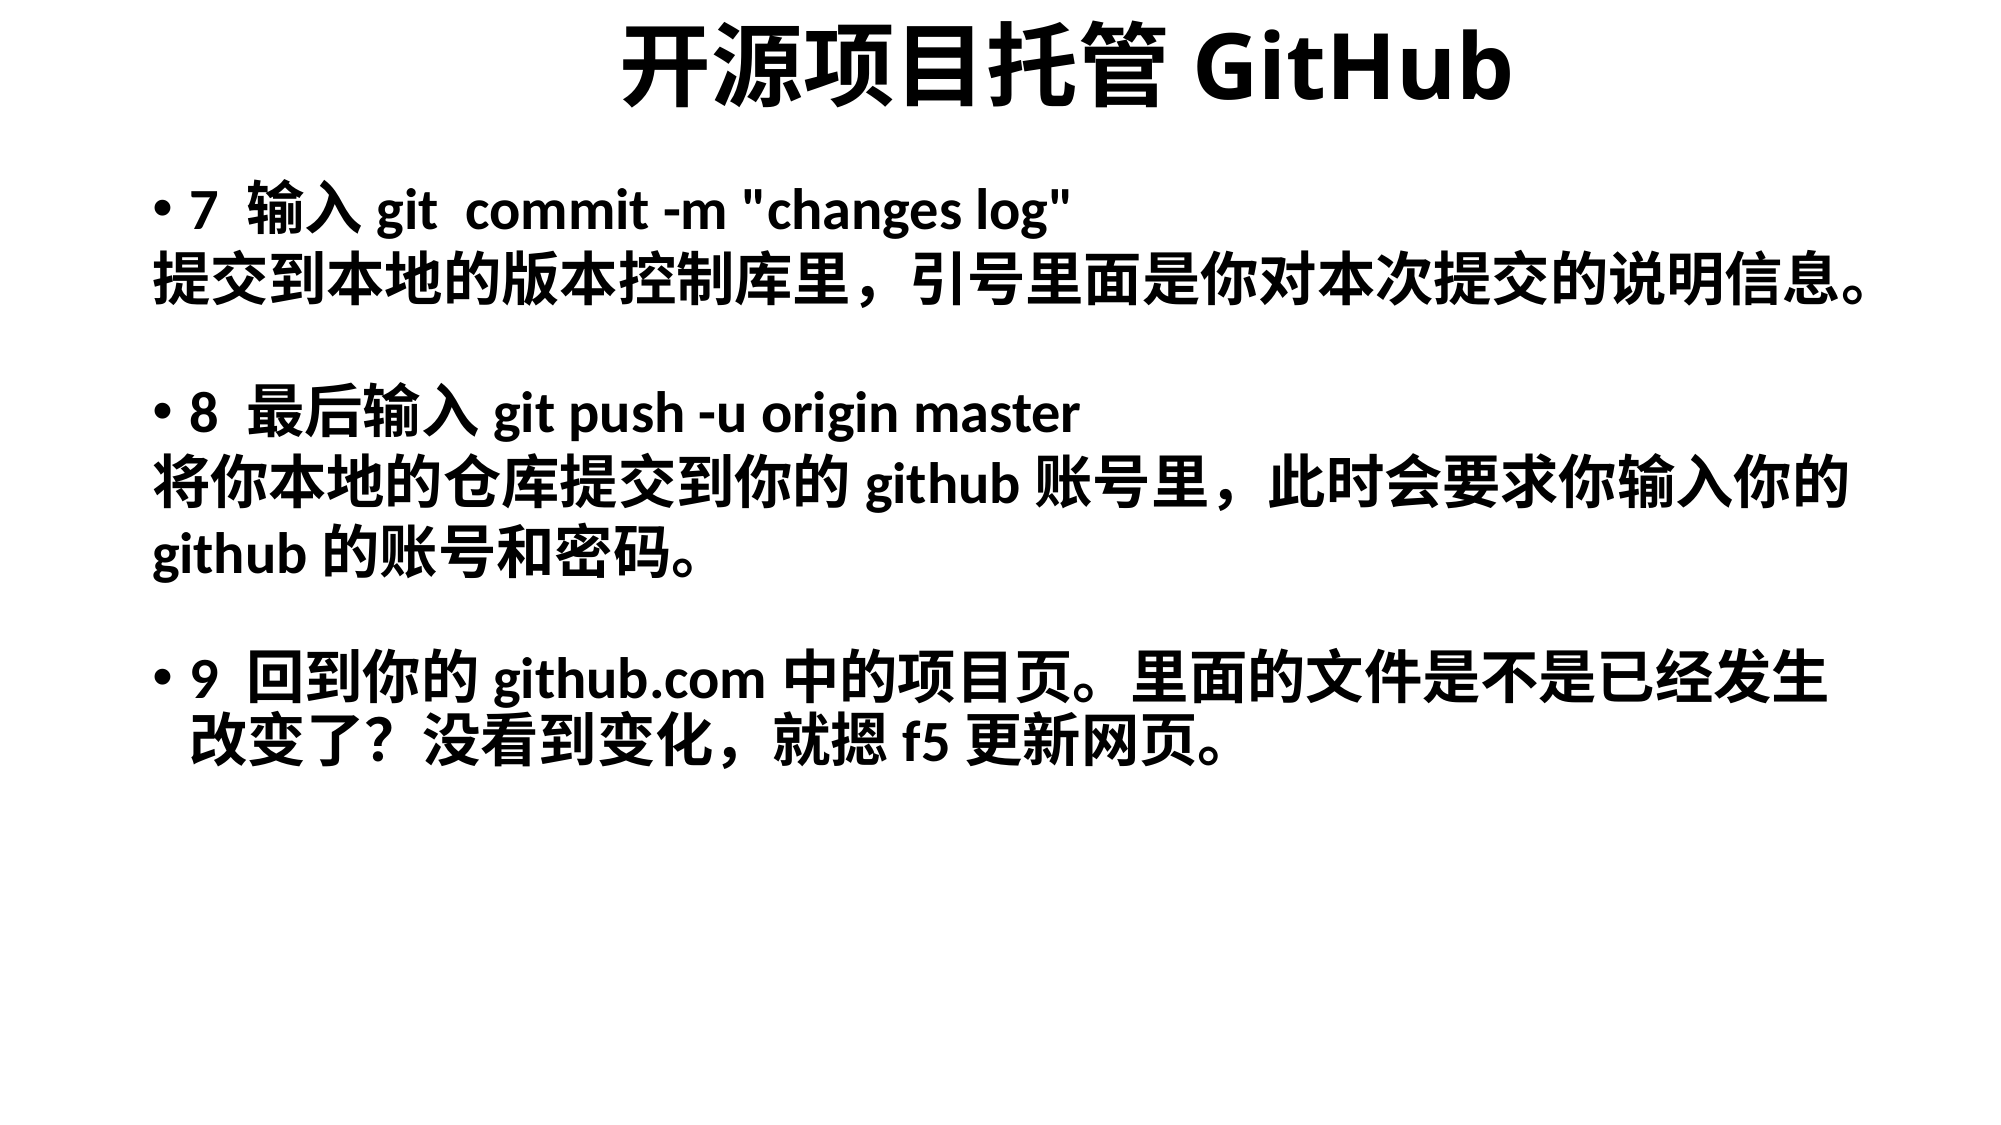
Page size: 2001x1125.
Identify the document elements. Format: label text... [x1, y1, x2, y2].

text_box 开源项目托管GitHub [605, 13, 1596, 126]
text_box 7 输入git commit -m "changes log" 提交到本地的版本控制库里，引号里面是你对本次提交的说明信息。 8 最后输入git push -u origin master 将你本地的仓库提交到你的github账号里，此时会要求你输入你的github的账号和密码。 9 回到你的github.com中的项目页。里面的文件是不是已经发生改变了？没看到变化，就摁f5更新网页。 [137, 171, 1898, 1064]
